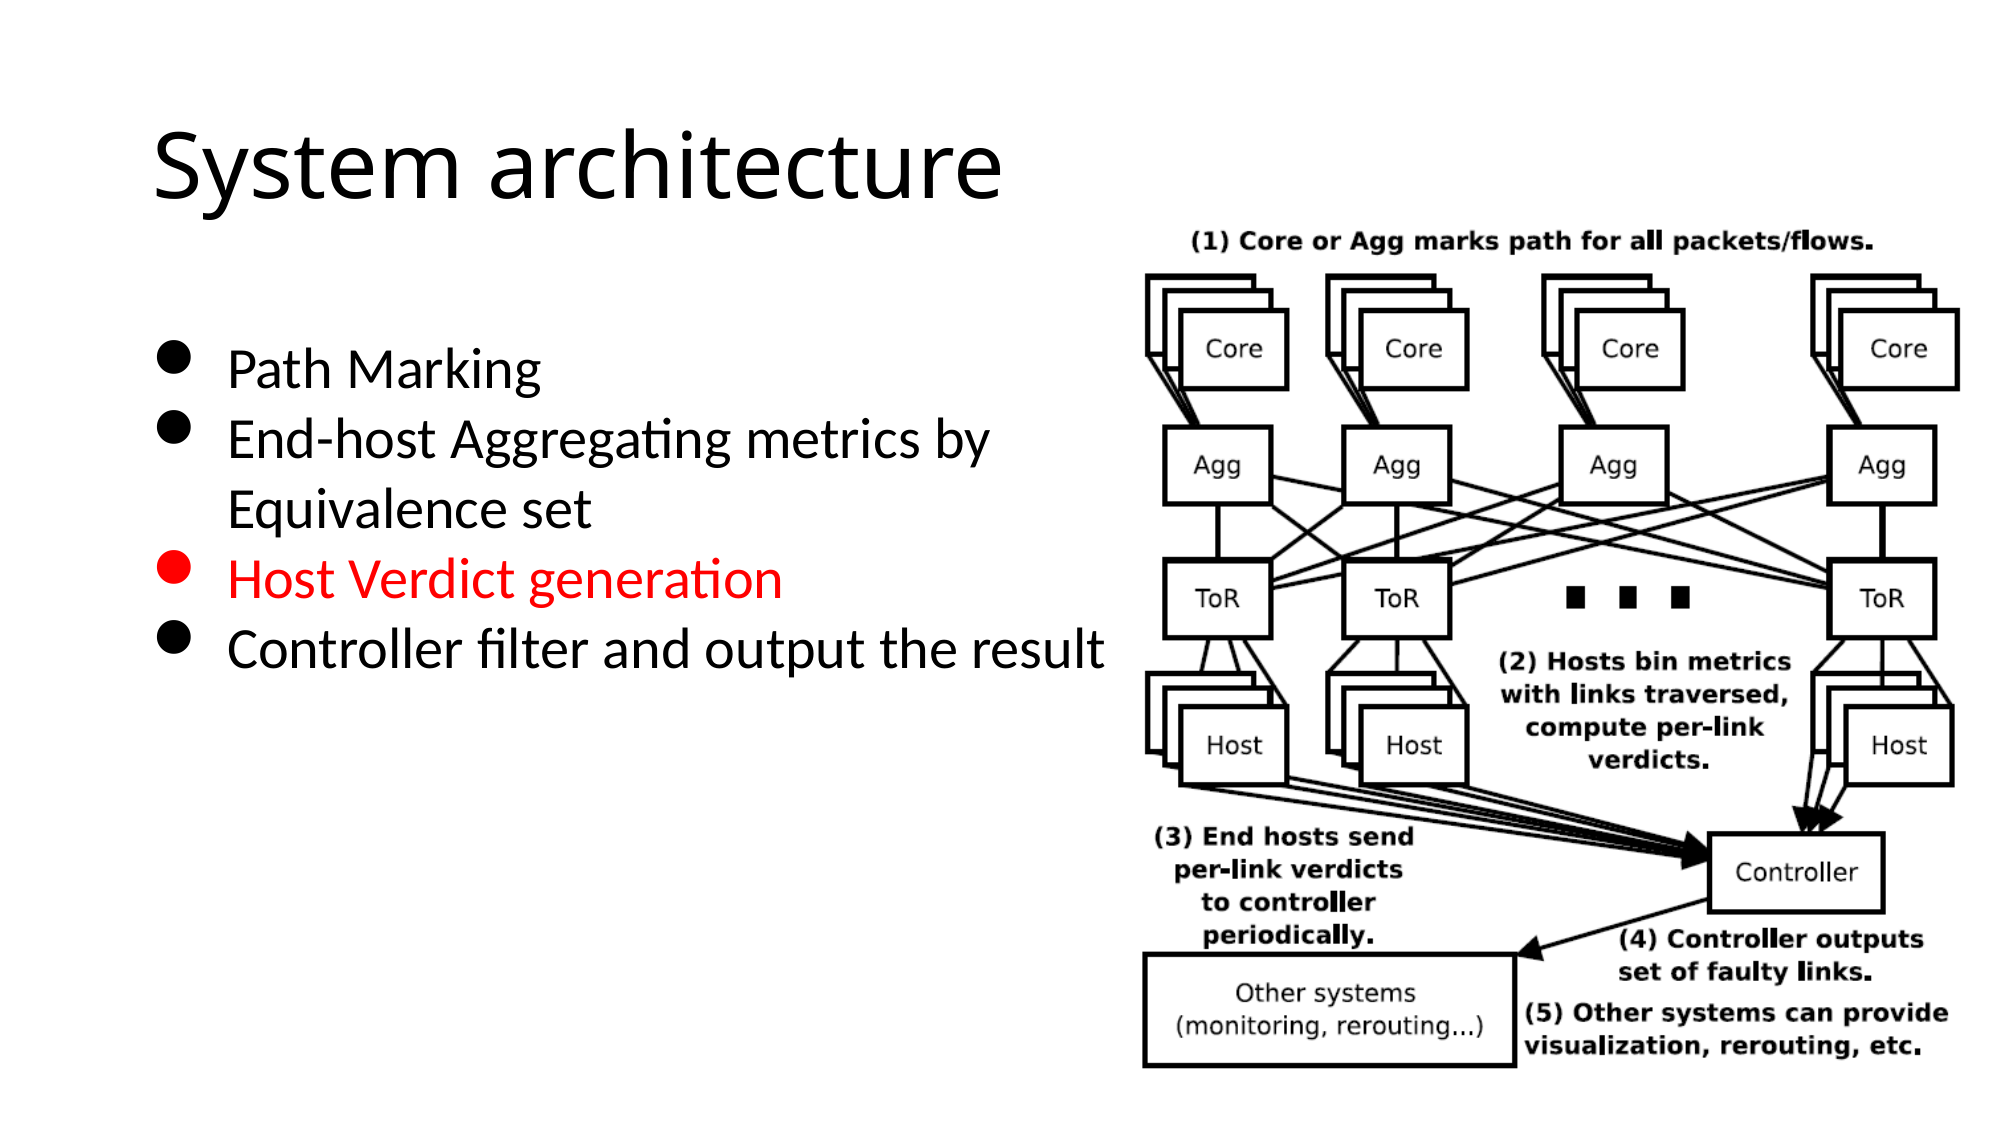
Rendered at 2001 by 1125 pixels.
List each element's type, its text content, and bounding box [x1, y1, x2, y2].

text_box Path Marking End-host Aggregating metrics by Equivalence set Host Verdict generation Controller filter and output the result [137, 322, 1120, 688]
picture [1120, 210, 1984, 1079]
title System architecture [137, 59, 1863, 278]
